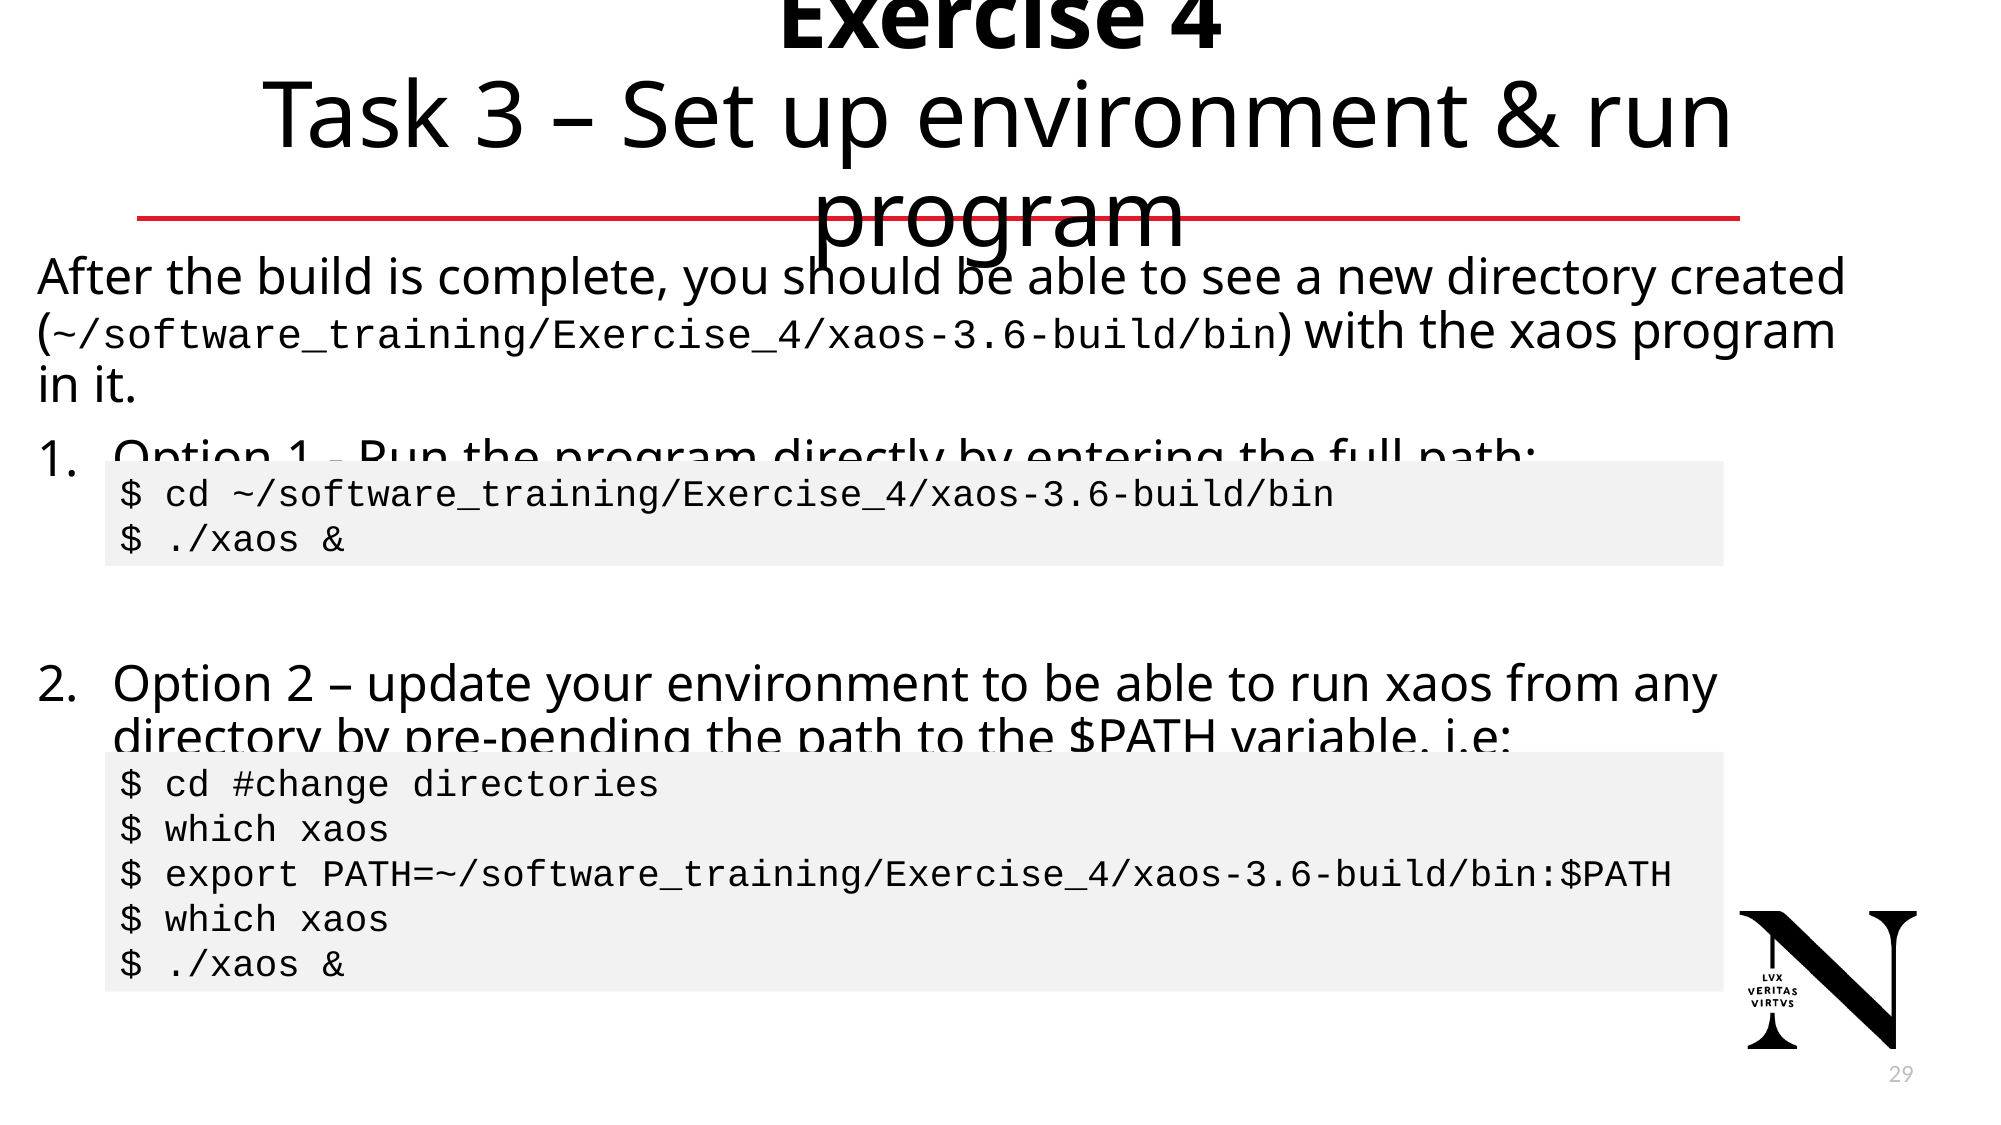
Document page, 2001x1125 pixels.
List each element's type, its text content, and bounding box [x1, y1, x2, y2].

text_box $ cd ~/software_training/Exercise_4/xaos-3.6-build/bin $ ./xaos & [105, 461, 1724, 566]
slide_number 30 [1479, 1042, 1930, 1103]
list After the build is complete, you should be able to see a new directory created (~/software_training/Exercise_4/xaos-3.6-build/bin) with the xaos program in it. Option 1 - Run the program directly by entering the full path: Option 2 – update your environment to be able to run xaos from any directory by pre-pending the path to the $PATH variable. i.e: [22, 243, 1909, 1125]
title Exercise 4 Task 3 – Set up environment & run program [137, 8, 1863, 227]
text_box $ cd #change directories $ which xaos $ export PATH=~/software_training/Exercise_4/xaos-3.6-build/bin:$PATH $ which xaos $ ./xaos & [105, 751, 1724, 992]
